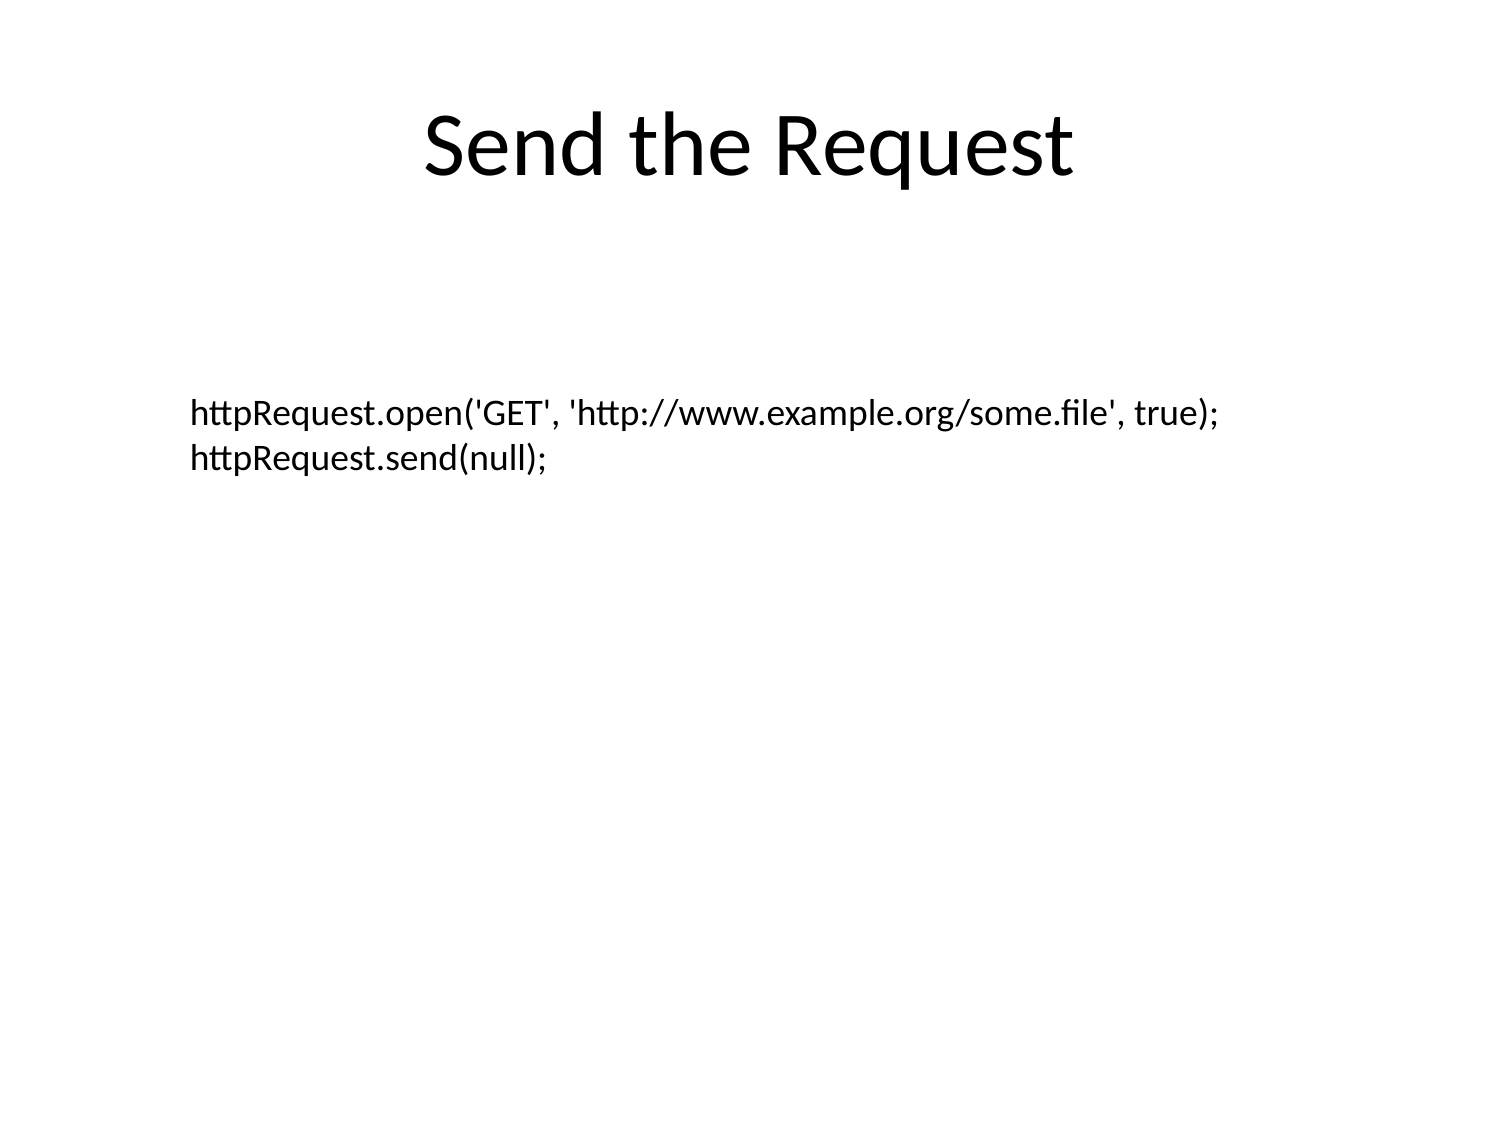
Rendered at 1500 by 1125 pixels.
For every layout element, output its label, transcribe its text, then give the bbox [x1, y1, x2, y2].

text_box httpRequest.open('GET', 'http://www.example.org/some.file', true); httpRequest.send(null); [174, 380, 1425, 486]
title Send the Request [75, 45, 1425, 233]
